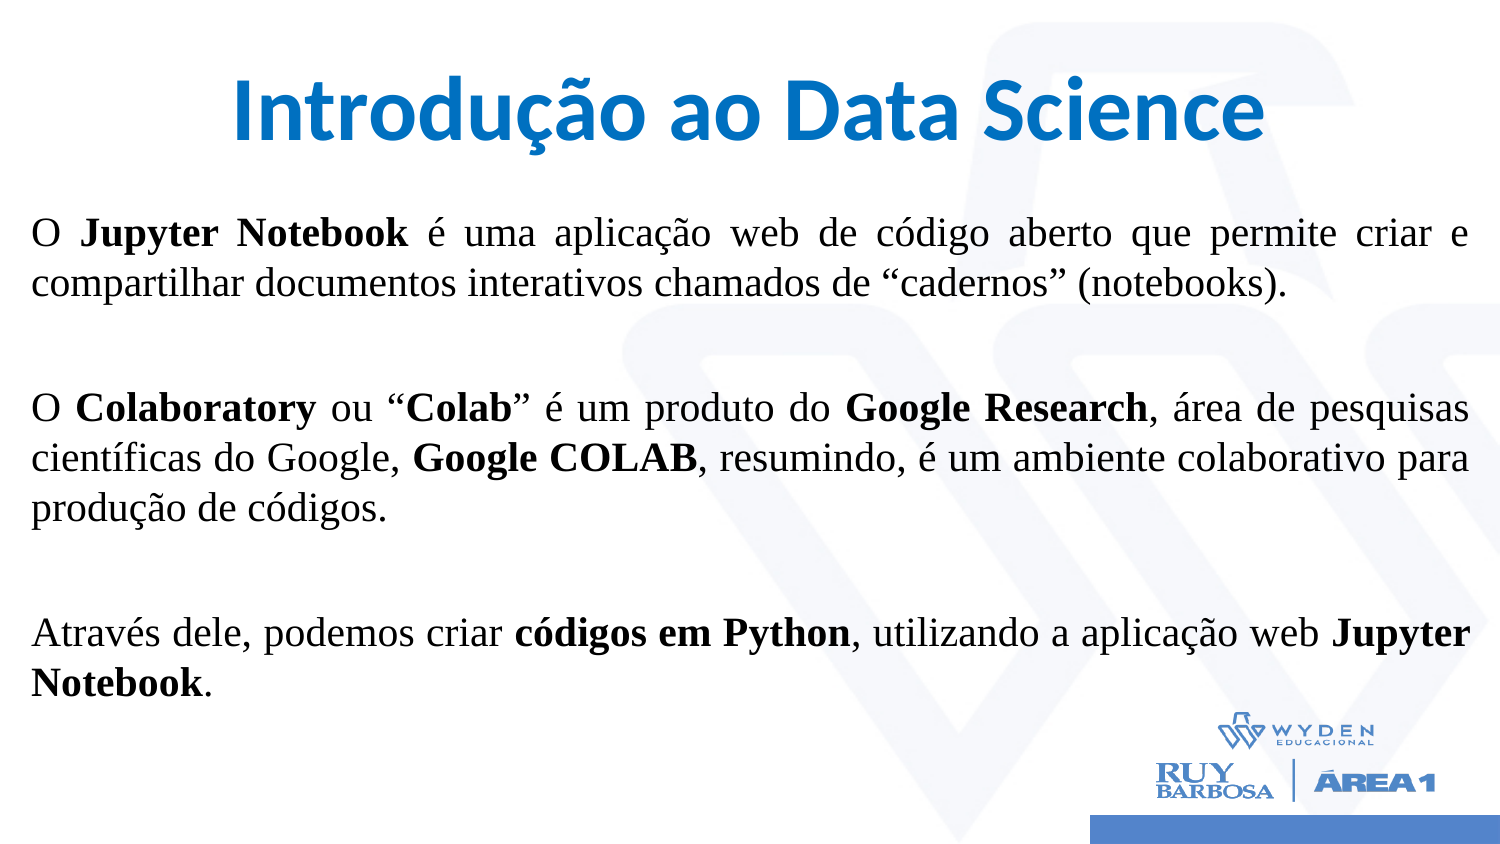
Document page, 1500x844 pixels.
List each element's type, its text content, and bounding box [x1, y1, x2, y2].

picture [0, 0, 1500, 844]
title Introdução ao Data Science [74, 33, 1426, 175]
list O Jupyter Notebook é uma aplicação web de código aberto que permite criar e compartilhar documentos interativos chamados de “cadernos” (notebooks). O Colaboratory ou “Colab” é um produto do Google Research, área de pesquisas científicas do Google, Google COLAB, resumindo, é um ambiente colaborativo para produção de códigos. Através dele, podemos criar códigos em Python, utilizando a aplicação web Jupyter Notebook. [22, 196, 1479, 811]
